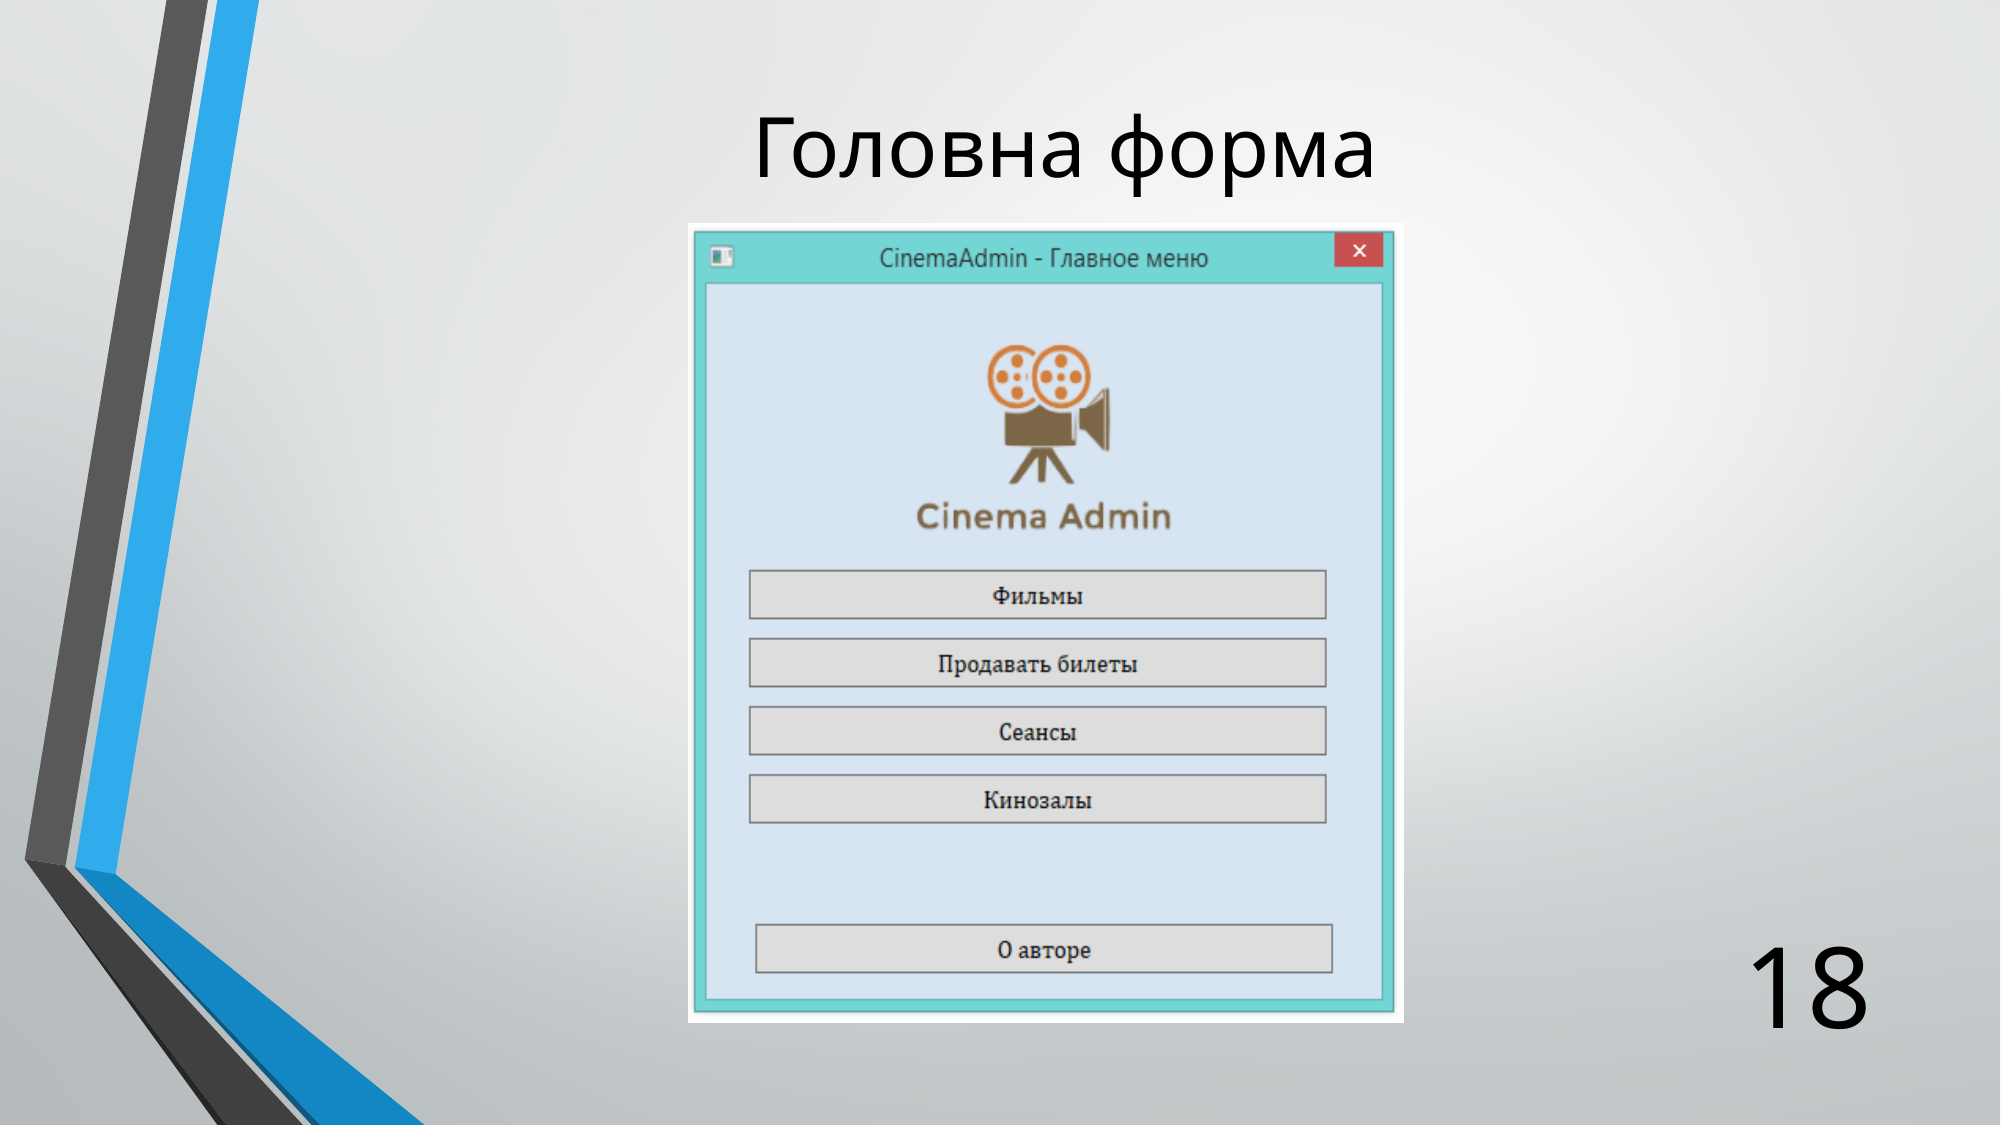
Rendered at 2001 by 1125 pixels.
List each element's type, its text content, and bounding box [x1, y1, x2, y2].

title Головна форма [243, 0, 1887, 288]
picture [687, 223, 1404, 1023]
slide_number 18 [1699, 962, 1887, 1023]
